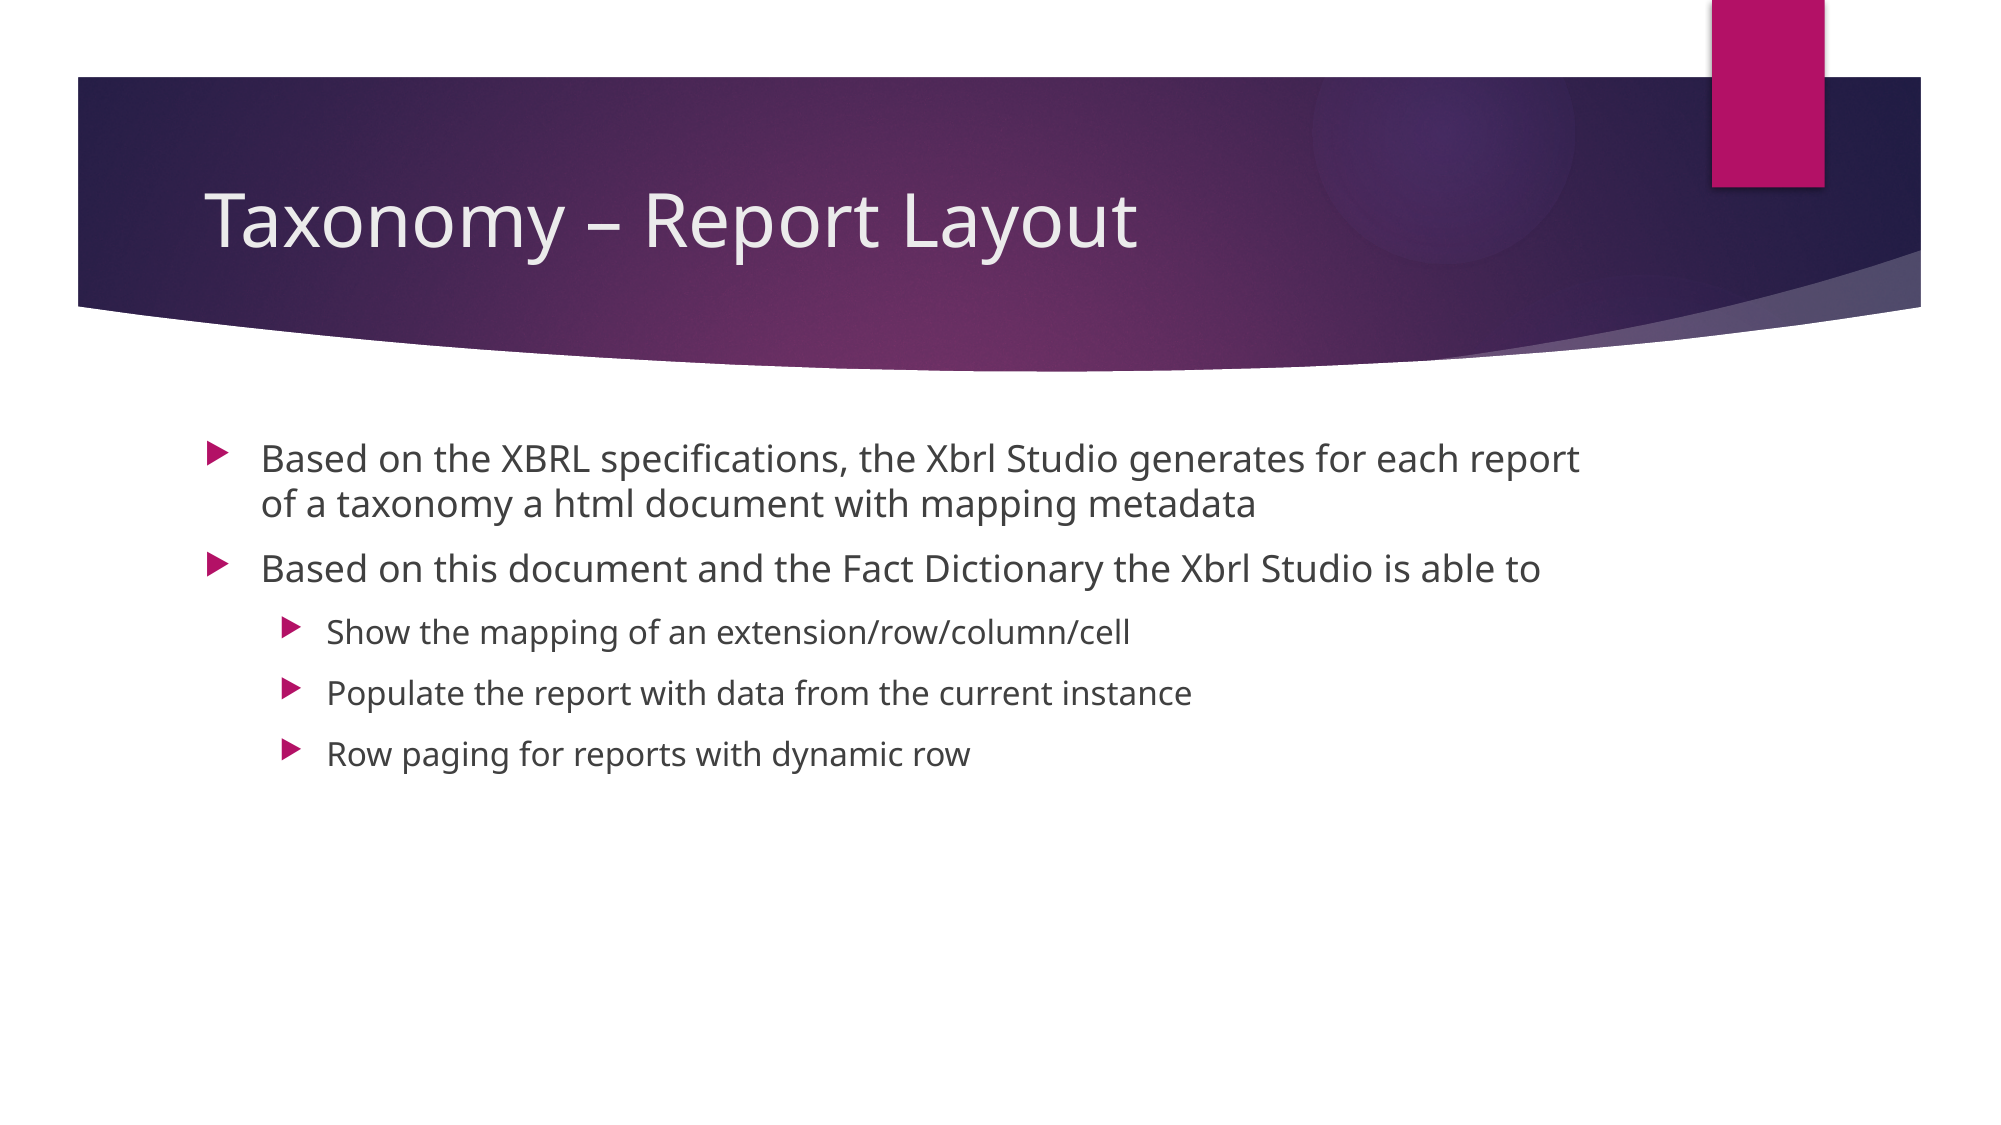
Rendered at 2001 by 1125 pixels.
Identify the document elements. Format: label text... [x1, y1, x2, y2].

list Based on the XBRL specifications, the Xbrl Studio generates for each report of a taxonomy a html document with mapping metadata Based on this document and the Fact Dictionary the Xbrl Studio is able to Show the mapping of an extension/row/column/cell Populate the report with data from the current instance Row paging for reports with dynamic row [189, 427, 1638, 988]
title Taxonomy – Report Layout [189, 159, 1627, 276]
